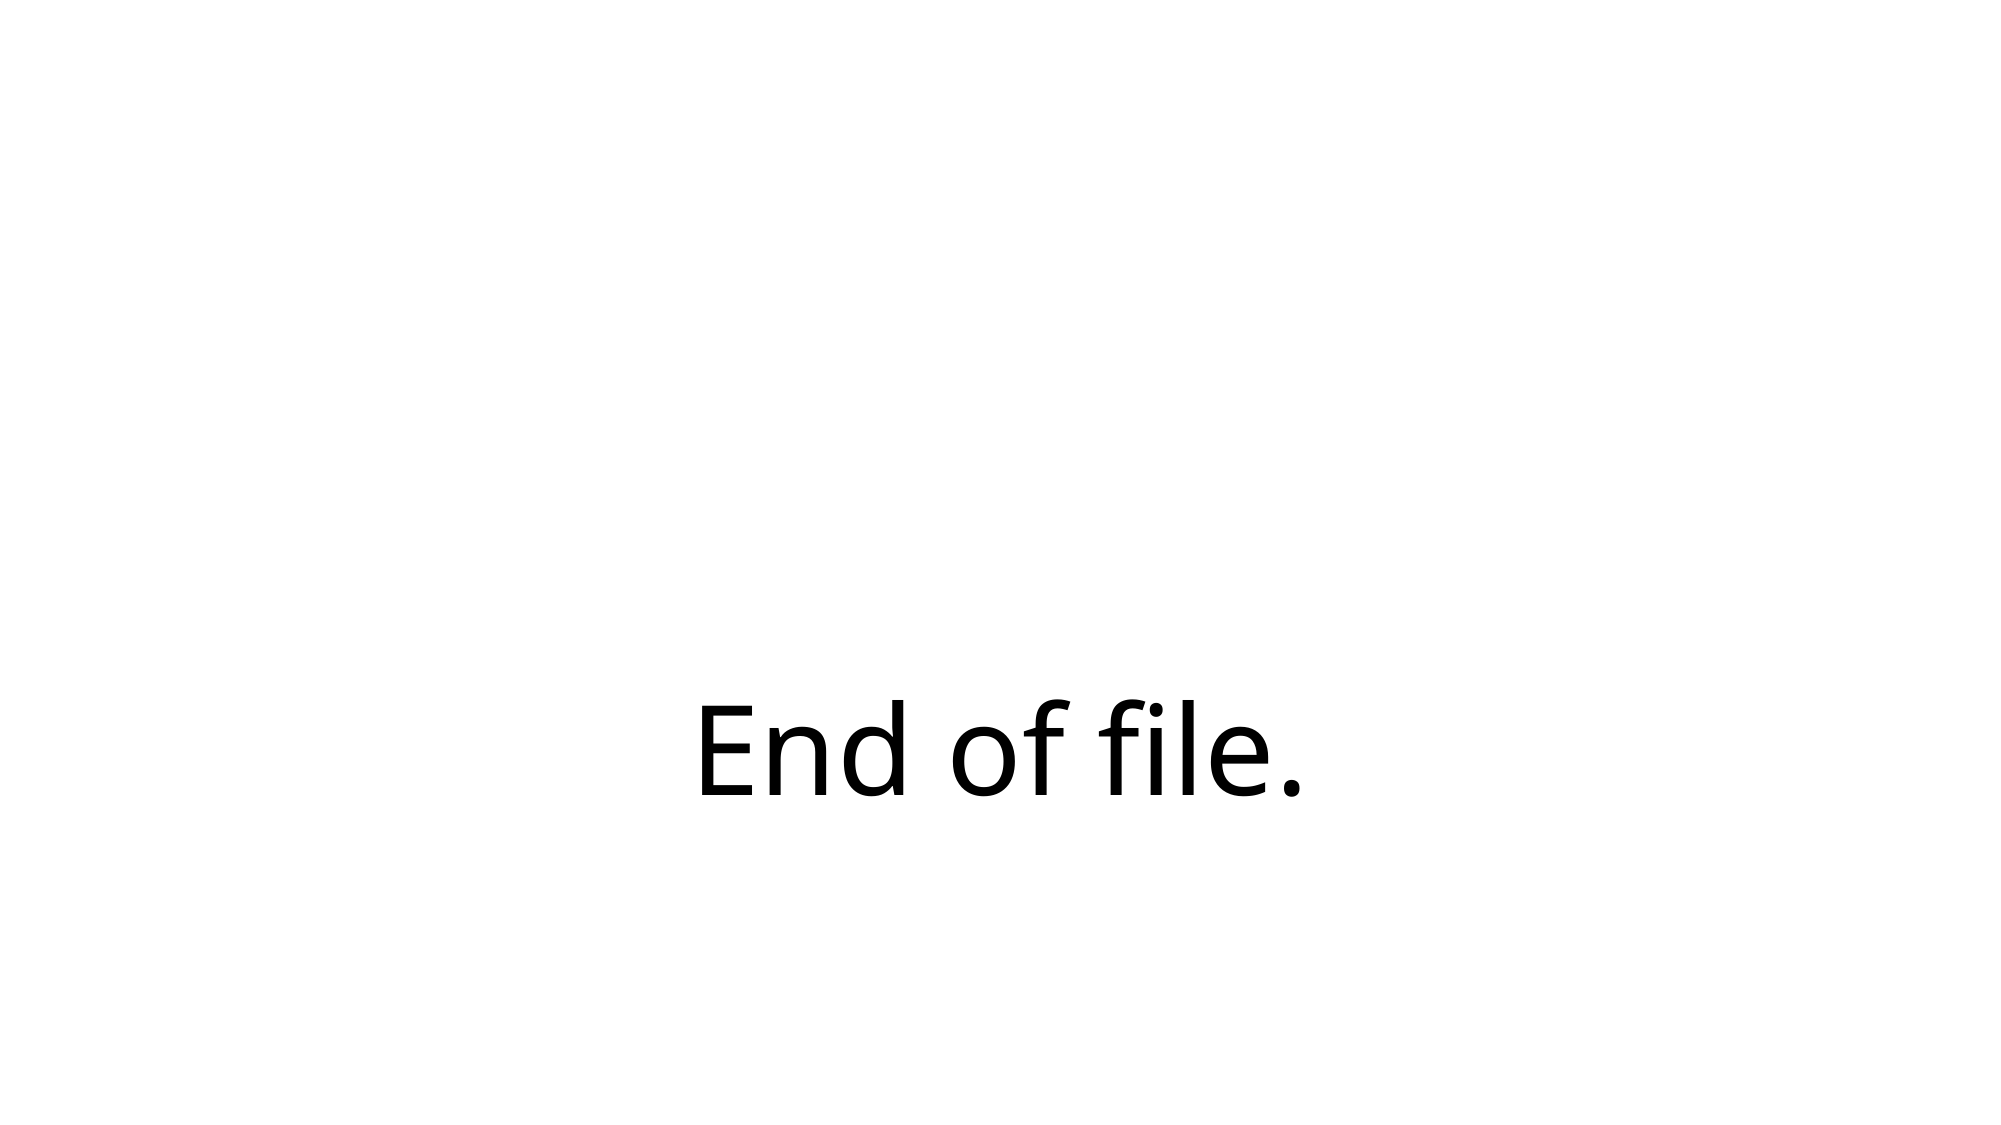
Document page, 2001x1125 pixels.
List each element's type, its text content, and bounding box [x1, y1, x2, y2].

title End of file. [249, 438, 1750, 830]
